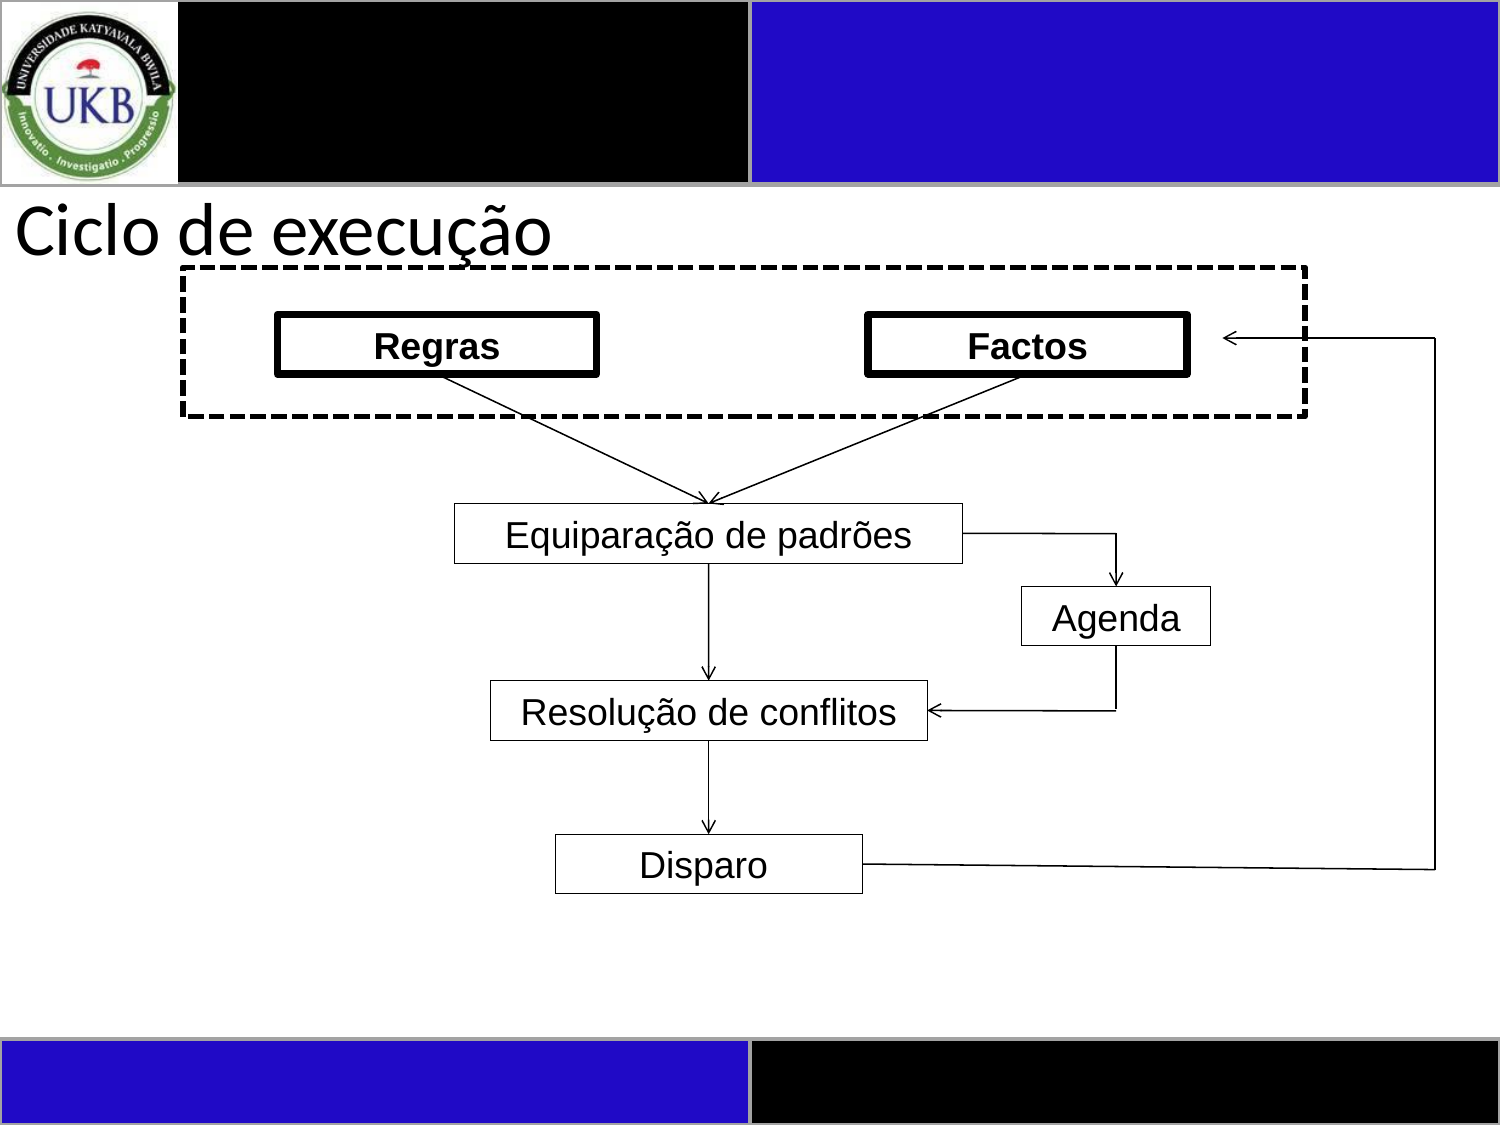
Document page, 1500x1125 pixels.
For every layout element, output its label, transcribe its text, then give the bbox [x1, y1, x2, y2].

text_box Factos [868, 314, 1188, 375]
picture [2, 2, 178, 184]
text_box Regras [277, 314, 597, 375]
text_box Equiparação de padrões [454, 513, 963, 564]
text_box Agenda [1021, 586, 1211, 646]
text_box [182, 268, 1306, 417]
text_box Disparo [555, 834, 863, 894]
text_box Resolução de conflitos [490, 680, 928, 741]
title Ciclo de execução [0, 184, 1500, 268]
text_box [436, 374, 707, 504]
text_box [861, 864, 1431, 870]
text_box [708, 374, 1028, 504]
